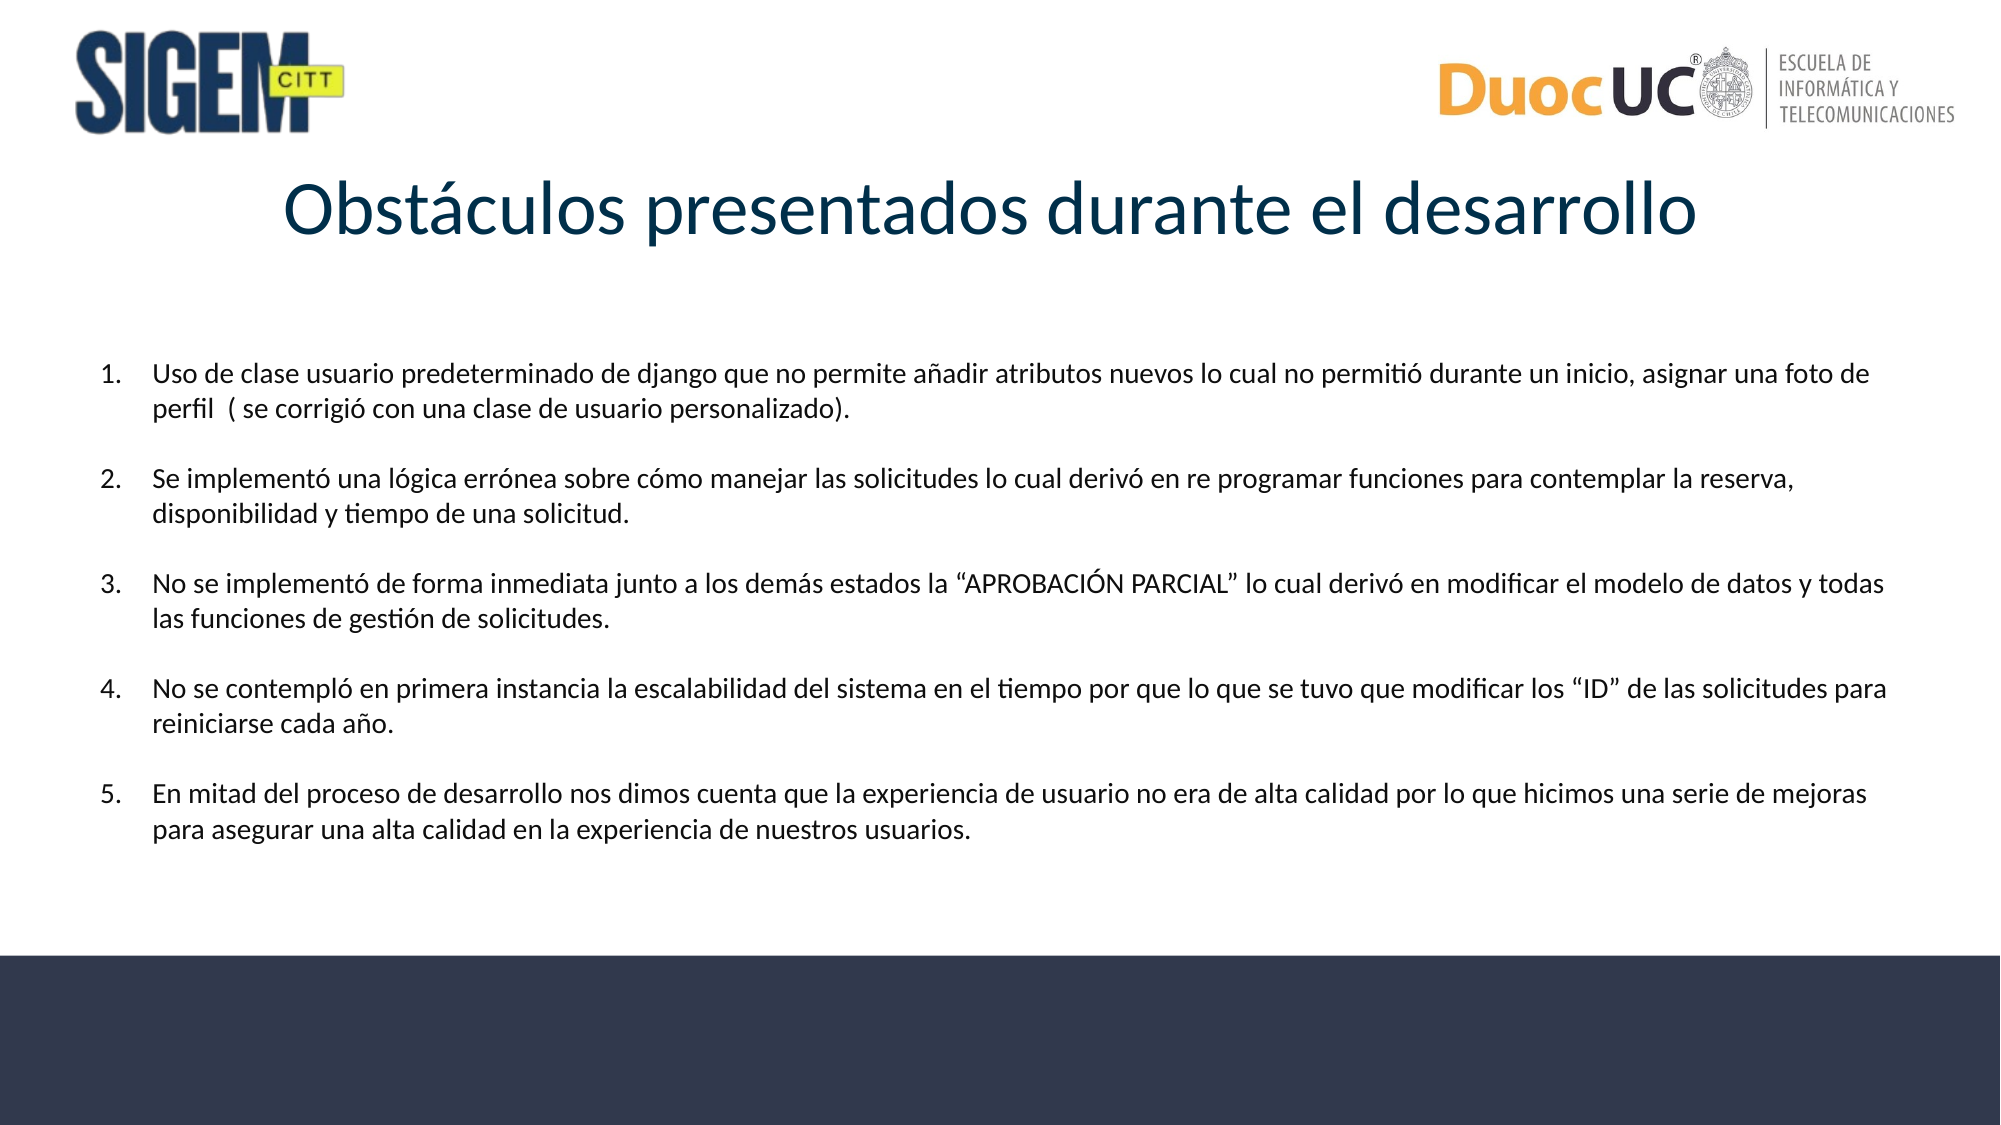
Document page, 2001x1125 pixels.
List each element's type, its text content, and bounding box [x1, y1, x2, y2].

title Obstáculos presentados durante el desarrollo [129, 137, 1855, 302]
picture [0, 5, 403, 164]
list Uso de clase usuario predeterminado de django que no permite añadir atributos nuevos lo cual no permitió durante un inicio, asignar una foto de perfil ( se corrigió con una clase de usuario personalizado). Se implementó una lógica errónea sobre cómo manejar las solicitudes lo cual derivó en re programar funciones para contemplar la reserva, disponibilidad y tiempo de una solicitud. No se implementó de forma inmediata junto a los demás estados la “APROBACIÓN PARCIAL” lo cual derivó en modificar el modelo de datos y todas las funciones de gestión de solicitudes. No se contempló en primera instancia la escalabilidad del sistema en el tiempo por que lo que se tuvo que modificar los “ID” de las solicitudes para reiniciarse cada año. En mitad del proceso de desarrollo nos dimos cuenta que la experiencia de usuario no era de alta calidad por lo que hicimos una serie de mejoras para asegurar una alta calidad en la experiencia de nuestros usuarios. [57, 302, 1943, 897]
picture [1438, 33, 1955, 164]
